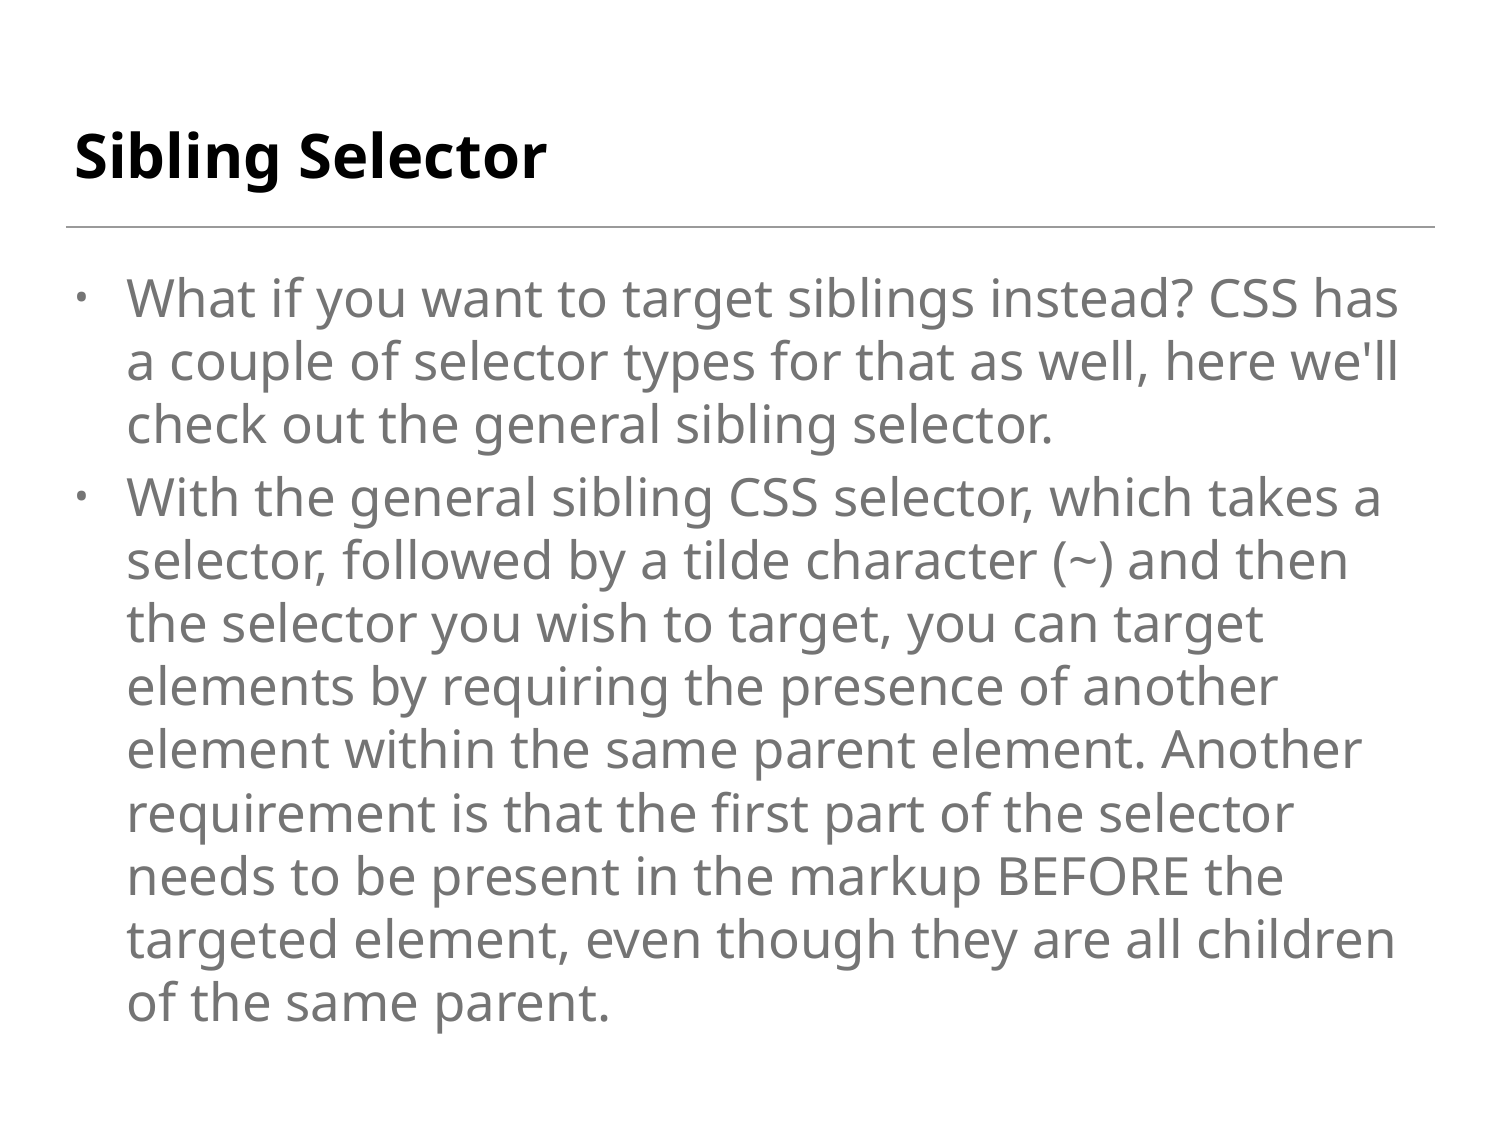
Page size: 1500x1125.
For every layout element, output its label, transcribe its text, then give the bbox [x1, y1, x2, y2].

title Sibling Selector [65, 37, 1435, 200]
list What if you want to target siblings instead? CSS has a couple of selector types for that as well, here we'll check out the general sibling selector. With the general sibling CSS selector, which takes a selector, followed by a tilde character (~) and then the selector you wish to target, you can target elements by requiring the presence of another element within the same parent element. Another requirement is that the first part of the selector needs to be present in the markup BEFORE the targeted element, even though they are all children of the same parent. [65, 255, 1435, 1026]
